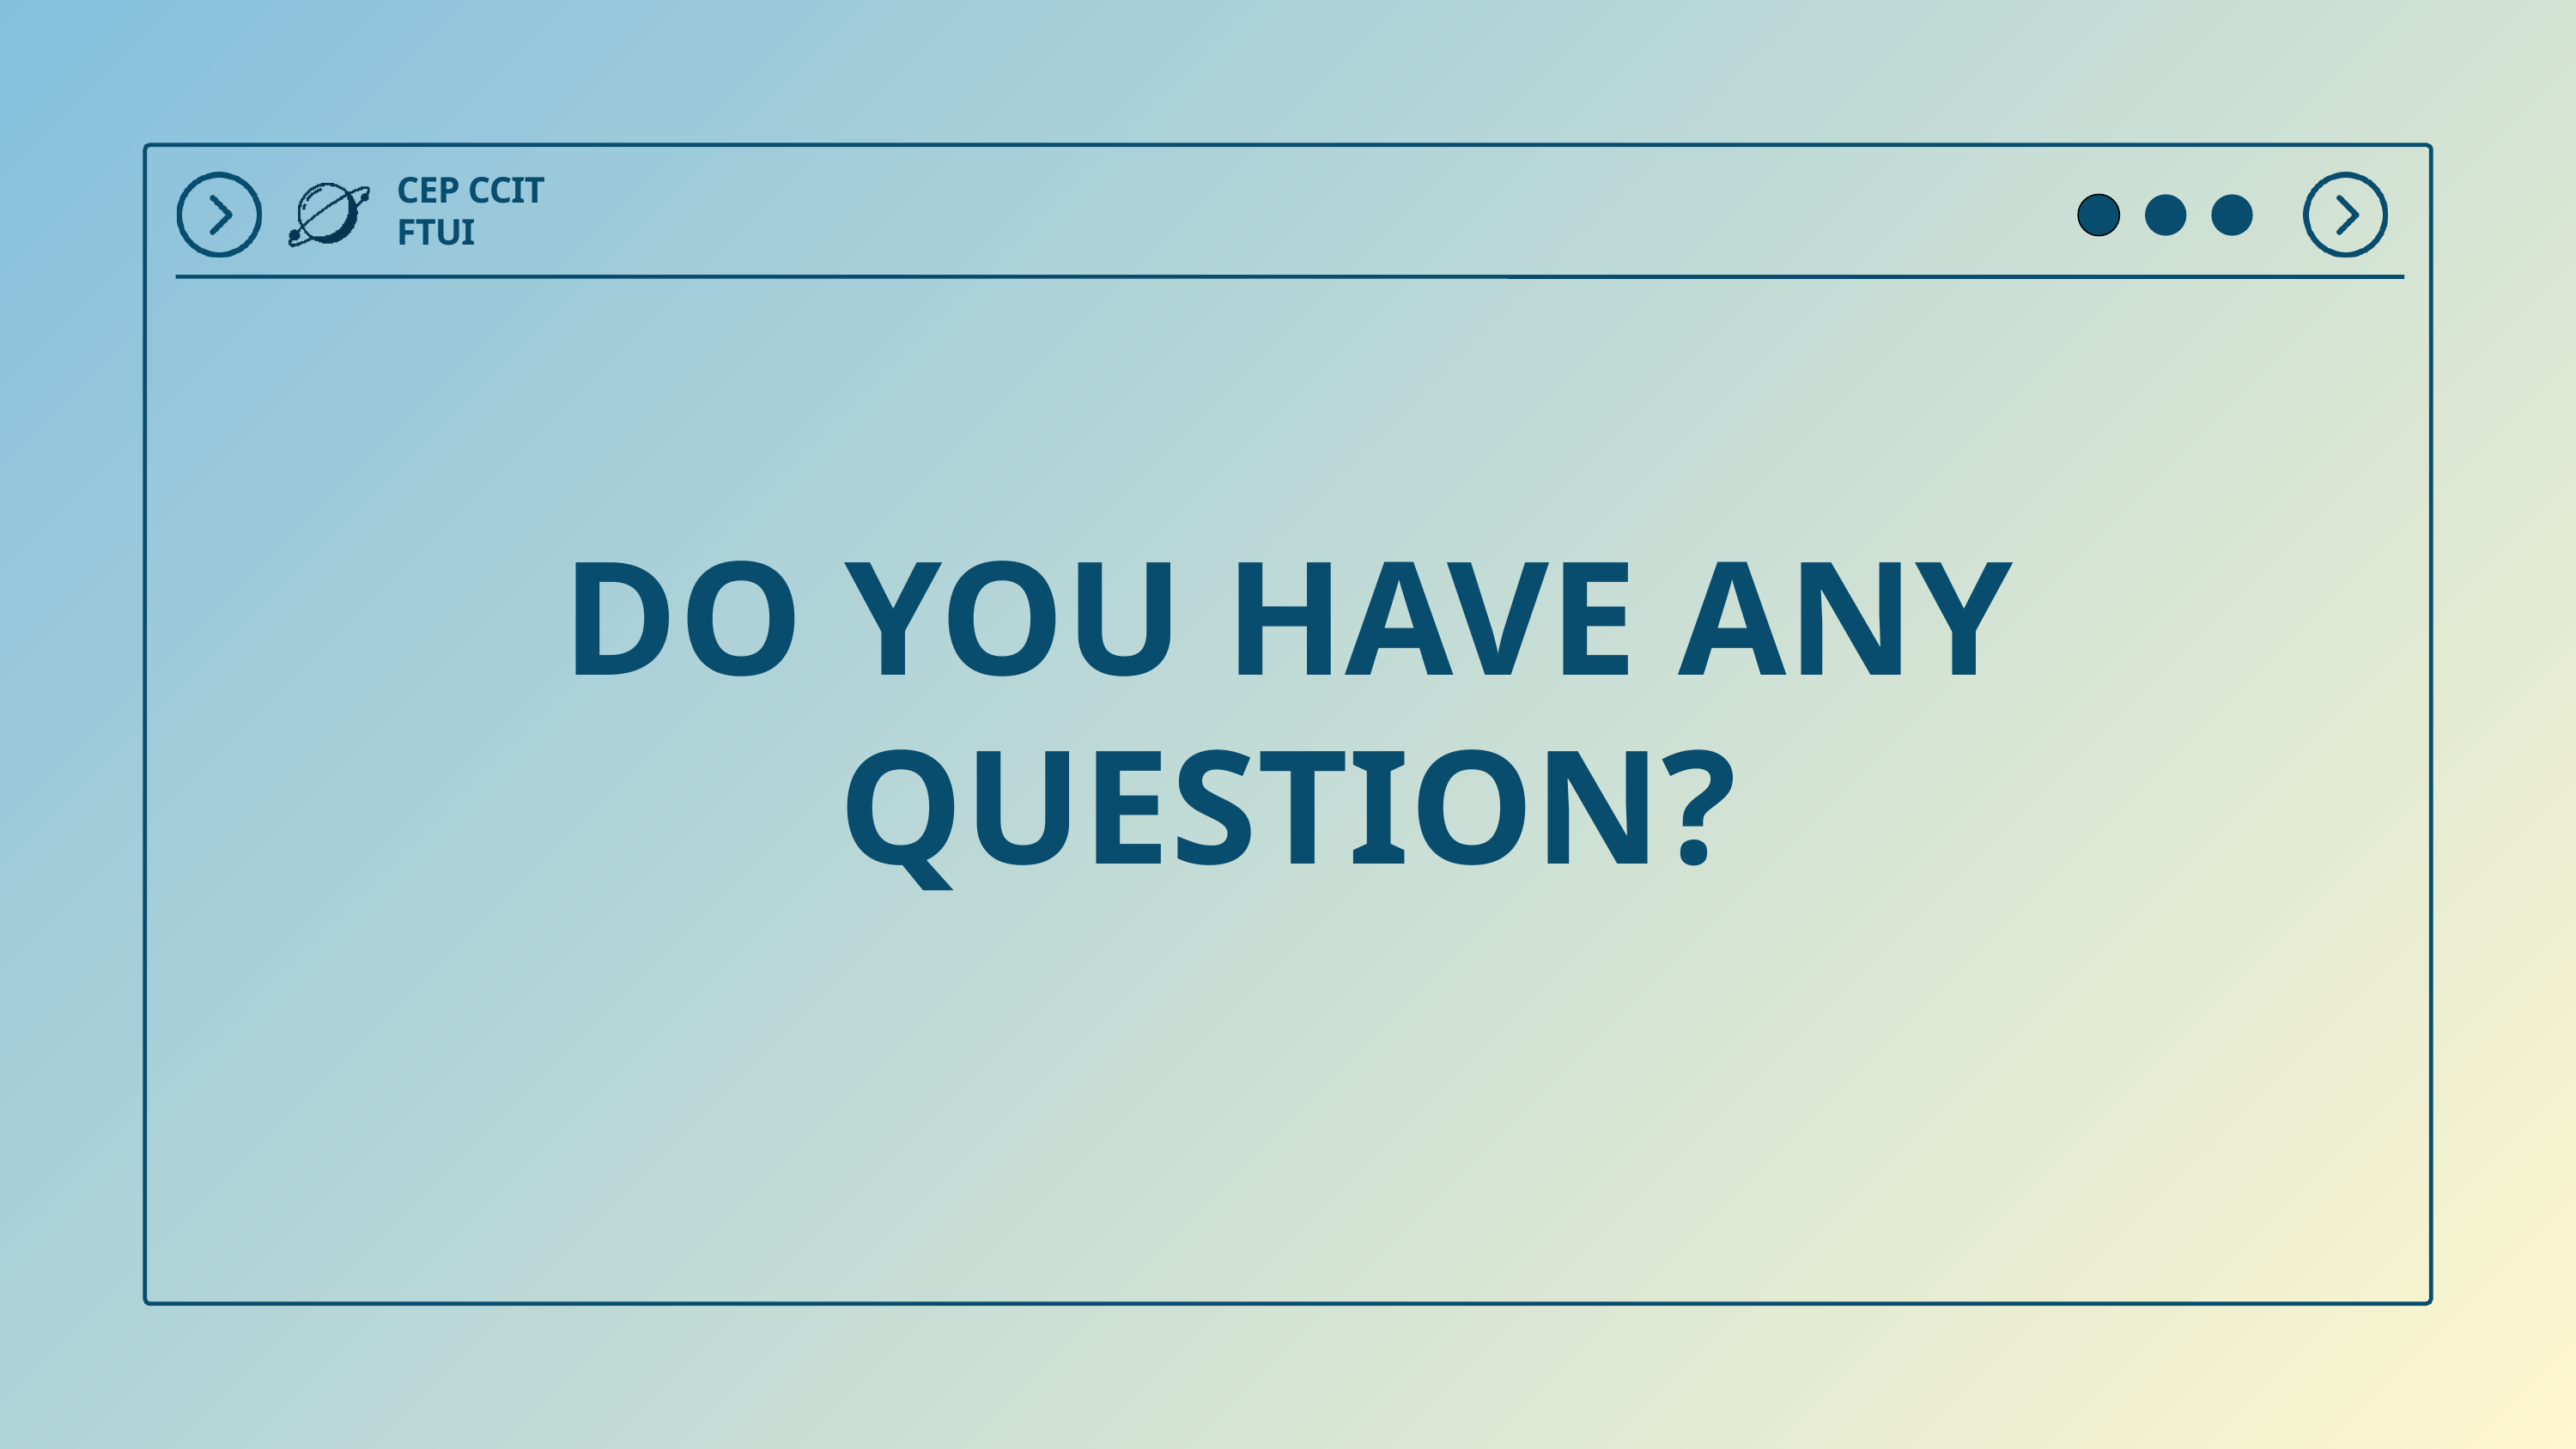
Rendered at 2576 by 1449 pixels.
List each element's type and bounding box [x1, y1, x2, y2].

text_box [144, 144, 2432, 1304]
text_box [2077, 194, 2253, 236]
